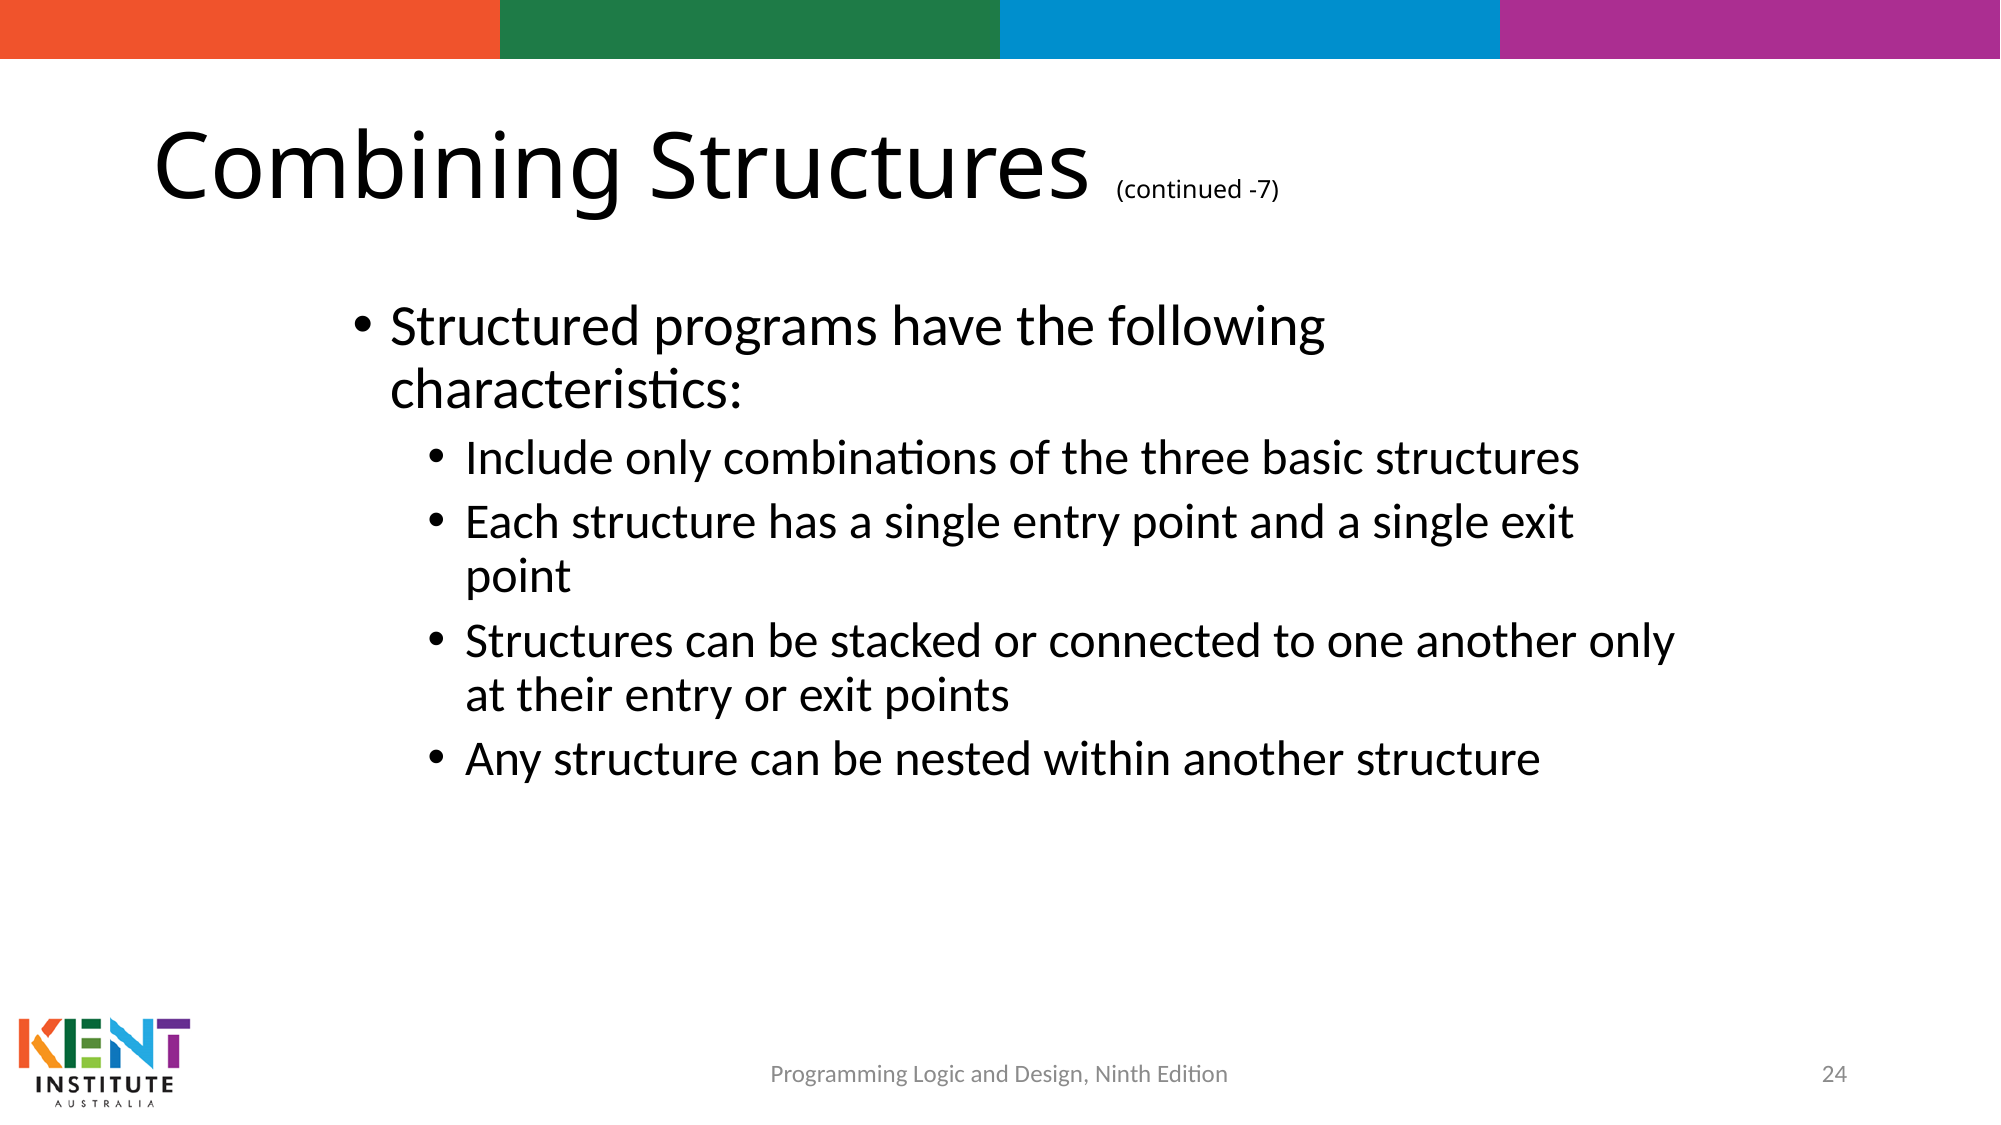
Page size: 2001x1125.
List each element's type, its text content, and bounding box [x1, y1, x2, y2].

list Structured programs have the following characteristics: Include only combinations of the three basic structures Each structure has a single entry point and a single exit point Structures can be stacked or connected to one another only at their entry or exit points Any structure can be nested within another structure [337, 287, 1700, 1025]
slide_number 24 [1412, 1042, 1863, 1103]
footer Programming Logic and Design, Ninth Edition [662, 1042, 1338, 1103]
title Combining Structures (continued -7) [137, 59, 1863, 278]
picture [0, 1000, 208, 1125]
